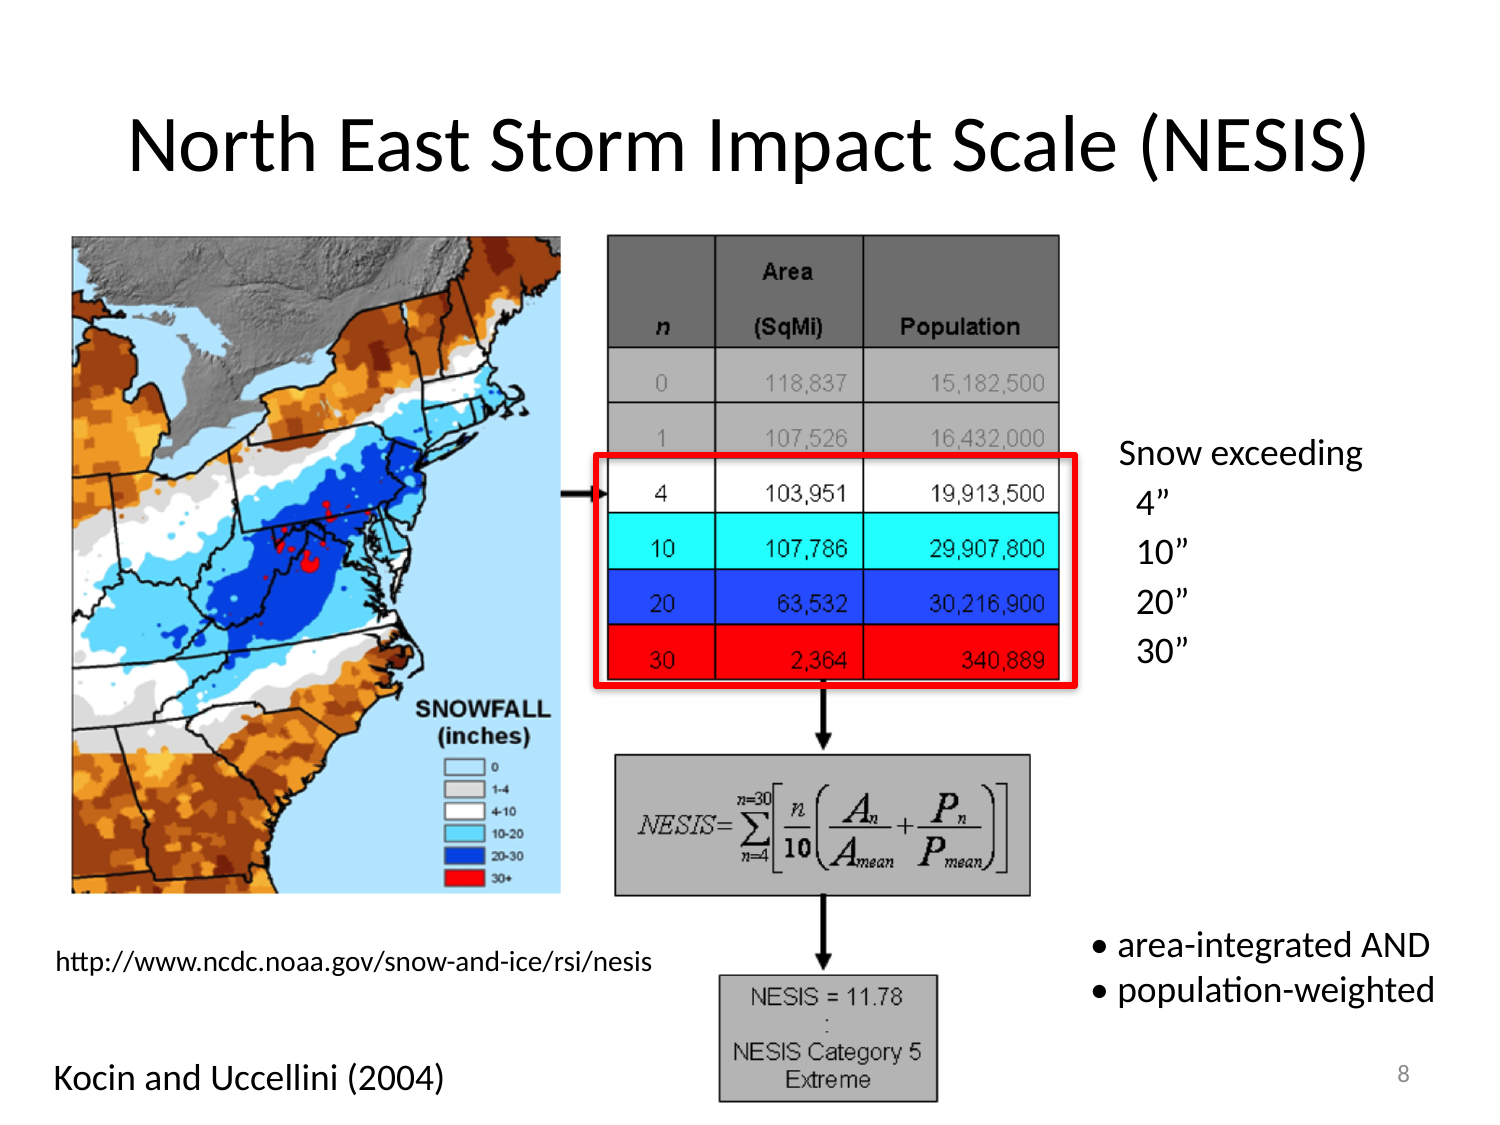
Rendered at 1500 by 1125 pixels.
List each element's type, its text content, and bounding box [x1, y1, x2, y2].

title North East Storm Impact Scale (NESIS) [75, 45, 1425, 233]
picture [35, 214, 1074, 1110]
slide_number 8 [1078, 1042, 1425, 1103]
text_box Snow exceeding 4” 10” 20” 30” [1104, 416, 1379, 679]
text_box • area-integrated AND • population-weighted [1078, 912, 1451, 1018]
